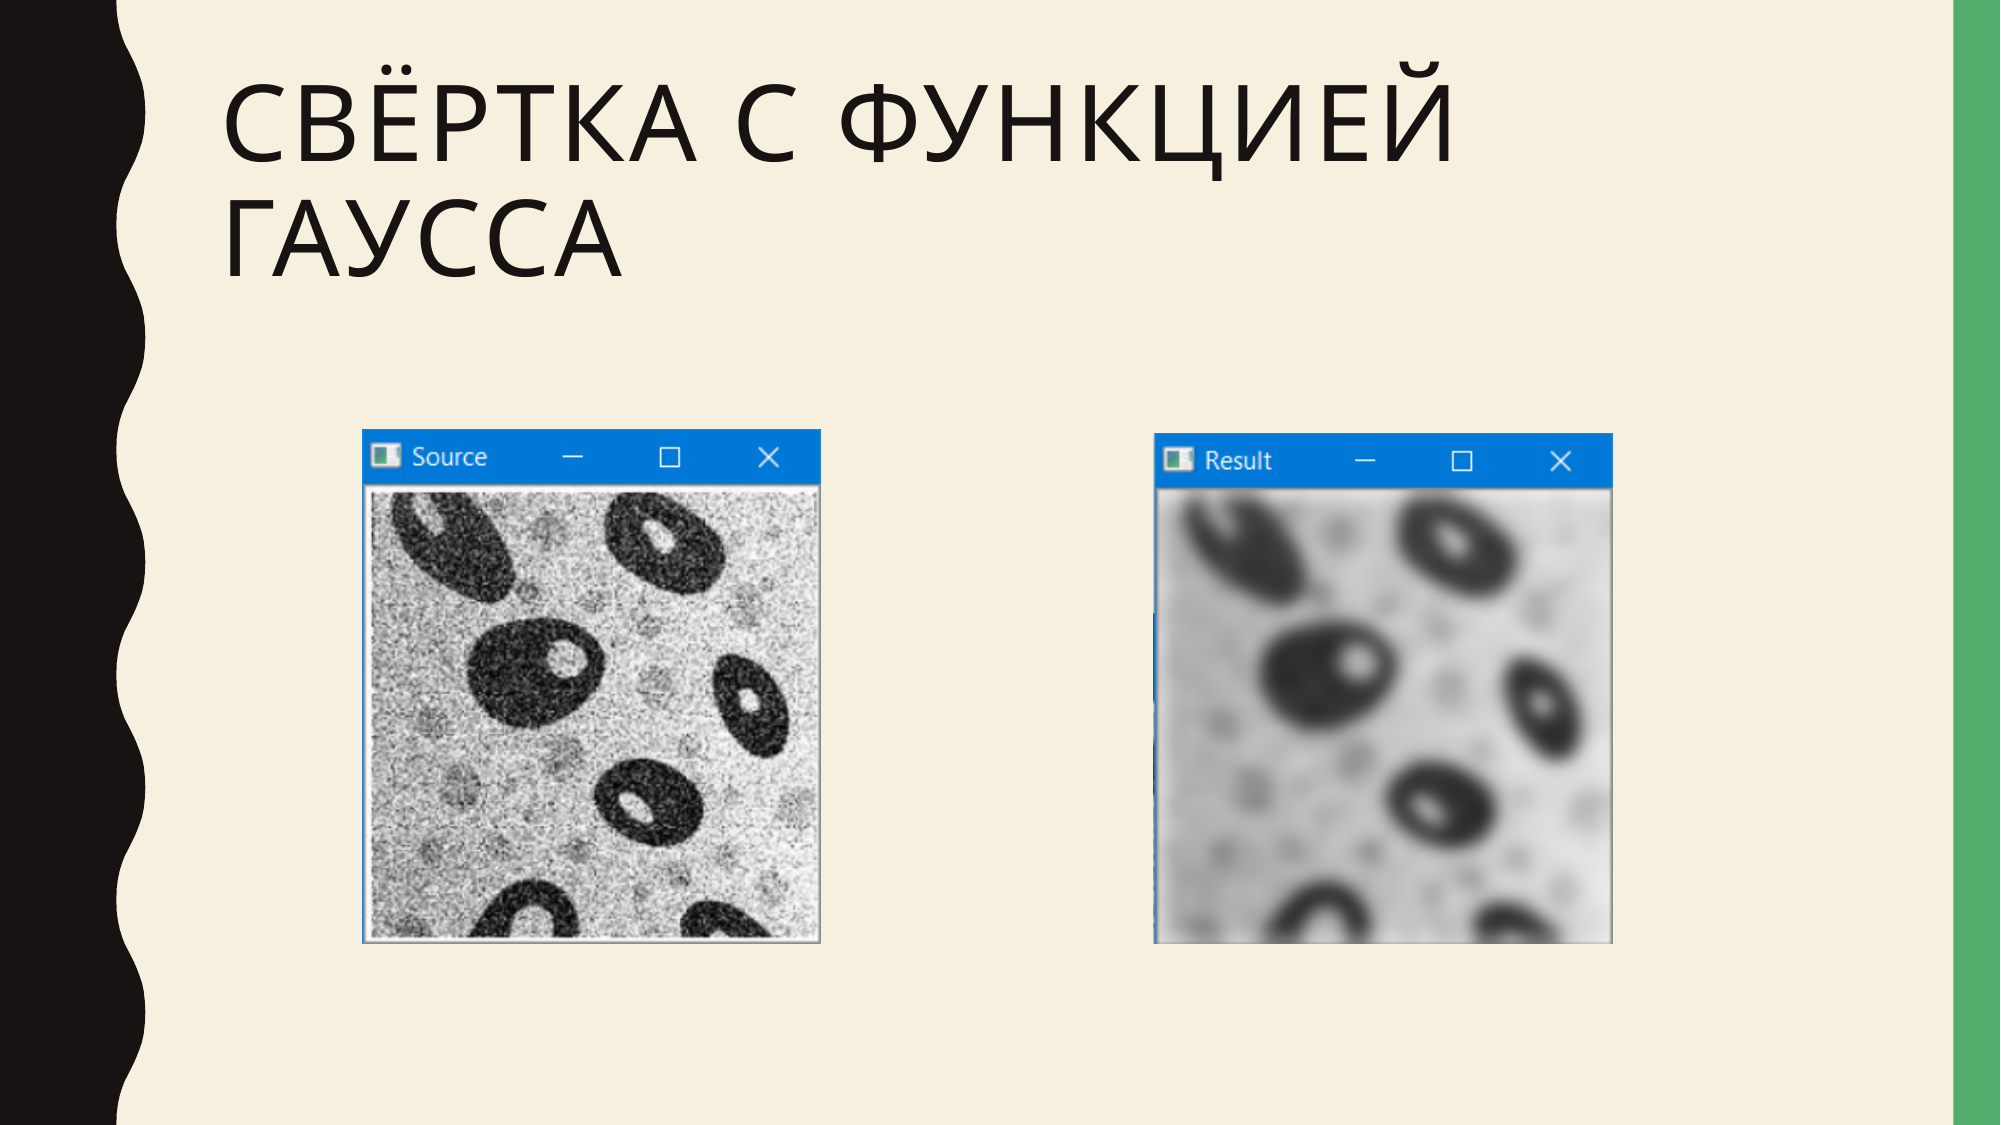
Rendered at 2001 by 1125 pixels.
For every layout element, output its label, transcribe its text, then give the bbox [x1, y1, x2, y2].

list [1153, 433, 1613, 944]
title Свёртка с функцией гаусса [205, 62, 1875, 308]
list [362, 429, 821, 944]
